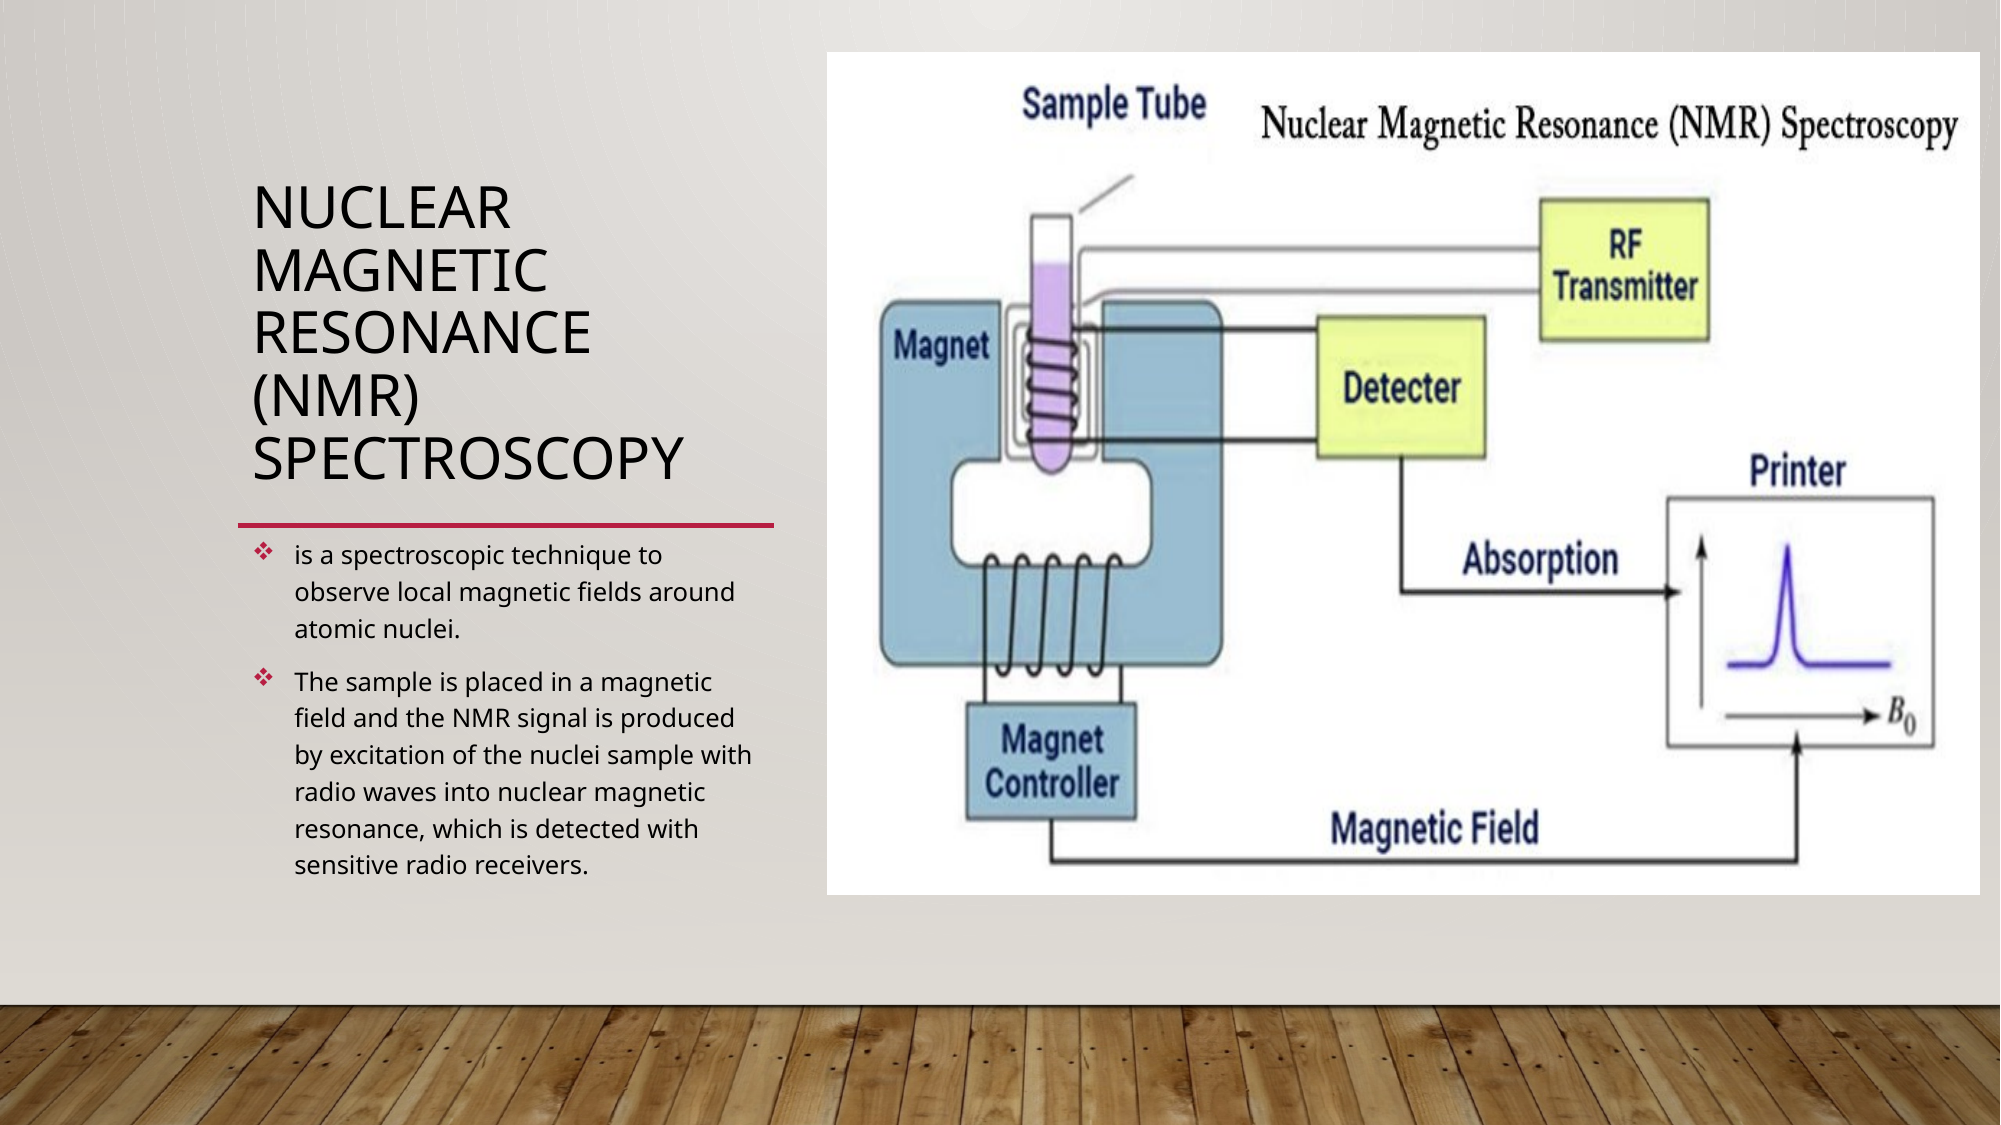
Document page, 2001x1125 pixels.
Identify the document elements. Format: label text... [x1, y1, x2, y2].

picture [0, 1005, 2000, 1125]
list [827, 51, 1981, 895]
title Nuclear Magnetic Resonance (NMR) Spectroscopy [236, 131, 774, 500]
list is a spectroscopic technique to observe local magnetic fields around atomic nuclei. The sample is placed in a magnetic field and the NMR signal is produced by excitation of the nuclei sample with radio waves into nuclear magnetic resonance, which is detected with sensitive radio receivers. [236, 525, 775, 895]
